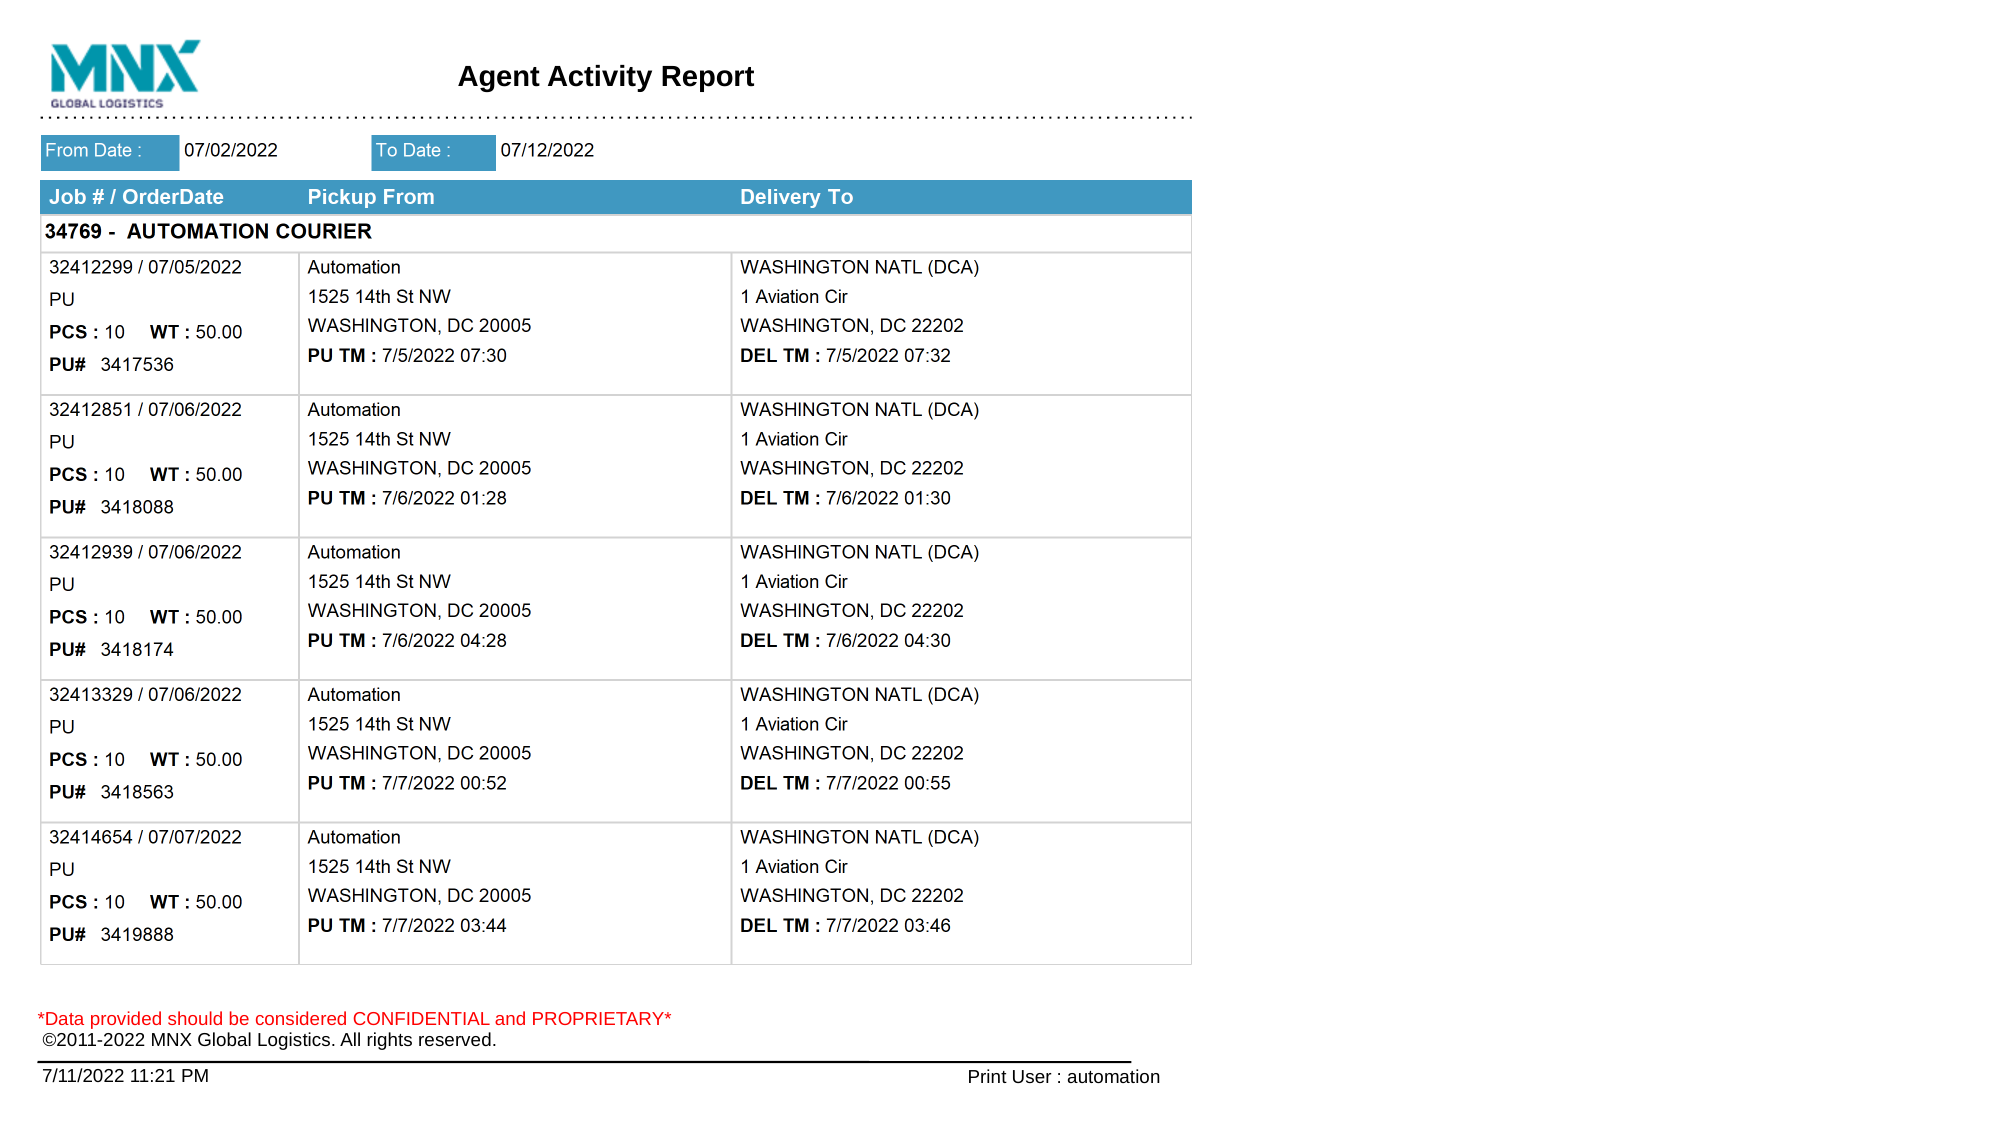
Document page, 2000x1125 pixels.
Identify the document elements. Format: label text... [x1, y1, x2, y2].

text_box Print User : automation [775, 1064, 1161, 1088]
picture [40, 180, 1192, 965]
text_box 7/11/2022 11:21 PM [42, 1063, 341, 1088]
text_box Agent Activity Report [359, 53, 854, 96]
picture [37, 37, 248, 110]
picture [40, 134, 660, 171]
text_box *Data provided should be considered CONFIDENTIAL and PROPRIETARY* [37, 1006, 1051, 1027]
text_box ©2011-2022 MNX Global Logistics. All rights reserved. [37, 1027, 1051, 1049]
